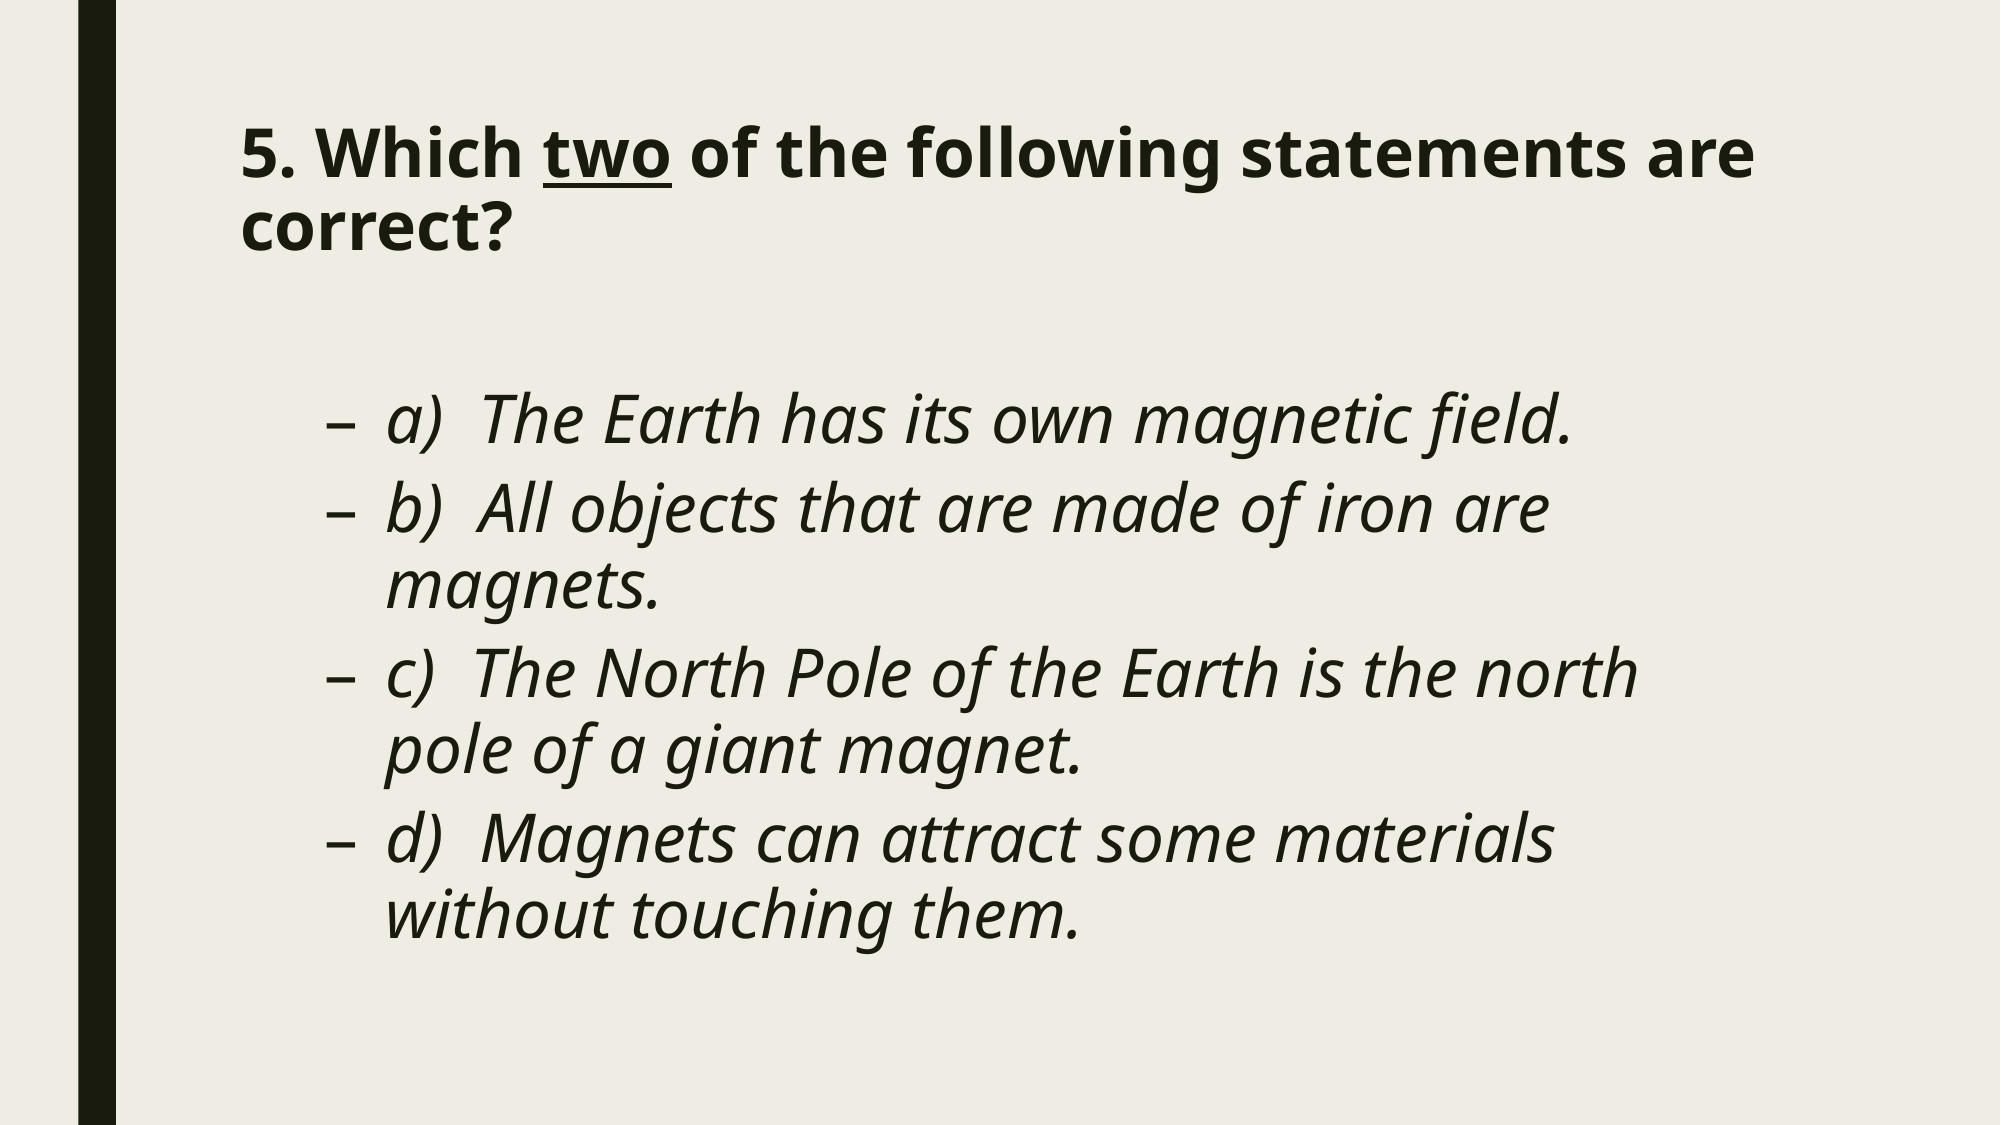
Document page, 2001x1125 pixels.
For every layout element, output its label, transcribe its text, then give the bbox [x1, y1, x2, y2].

list a) The Earth has its own magnetic field. b) All objects that are made of iron are magnets. c) The North Pole of the Earth is the north pole of a giant magnet. d) Magnets can attract some materials without touching them. [225, 375, 1800, 963]
title 5. Which two of the following statements are correct? [225, 112, 1800, 357]
